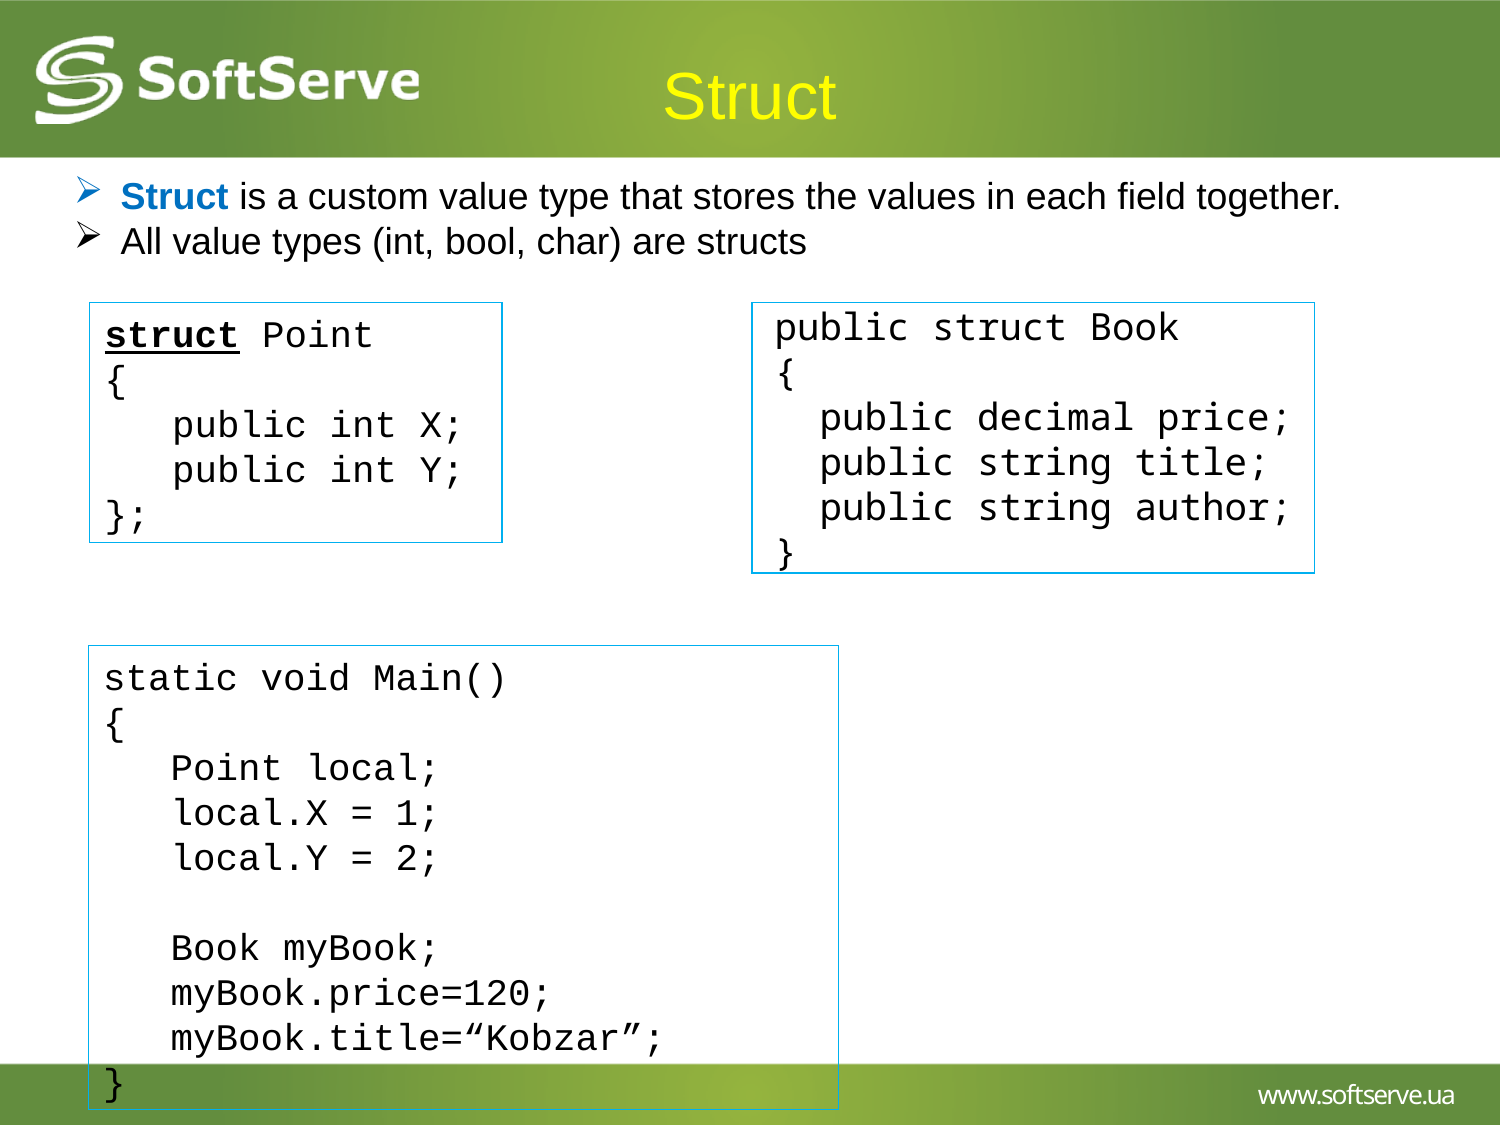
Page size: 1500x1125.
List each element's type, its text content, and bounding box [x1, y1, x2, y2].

text_box struct Point { public int X; public int Y; }; [89, 302, 503, 543]
title Struct [75, 45, 1425, 149]
text_box static void Main() { Point local; local.X = 1; local.Y = 2; Book myBook; myBook.price=120; myBook.title=“Kobzar”; } [88, 645, 839, 1110]
picture [0, 0, 1500, 1125]
text_box public struct Book { public decimal price; public string title; public string author; } [752, 302, 1315, 573]
text_box Struct is a custom value type that stores the values in each field together. All value types (int, bool, char) are structs [58, 164, 1442, 270]
